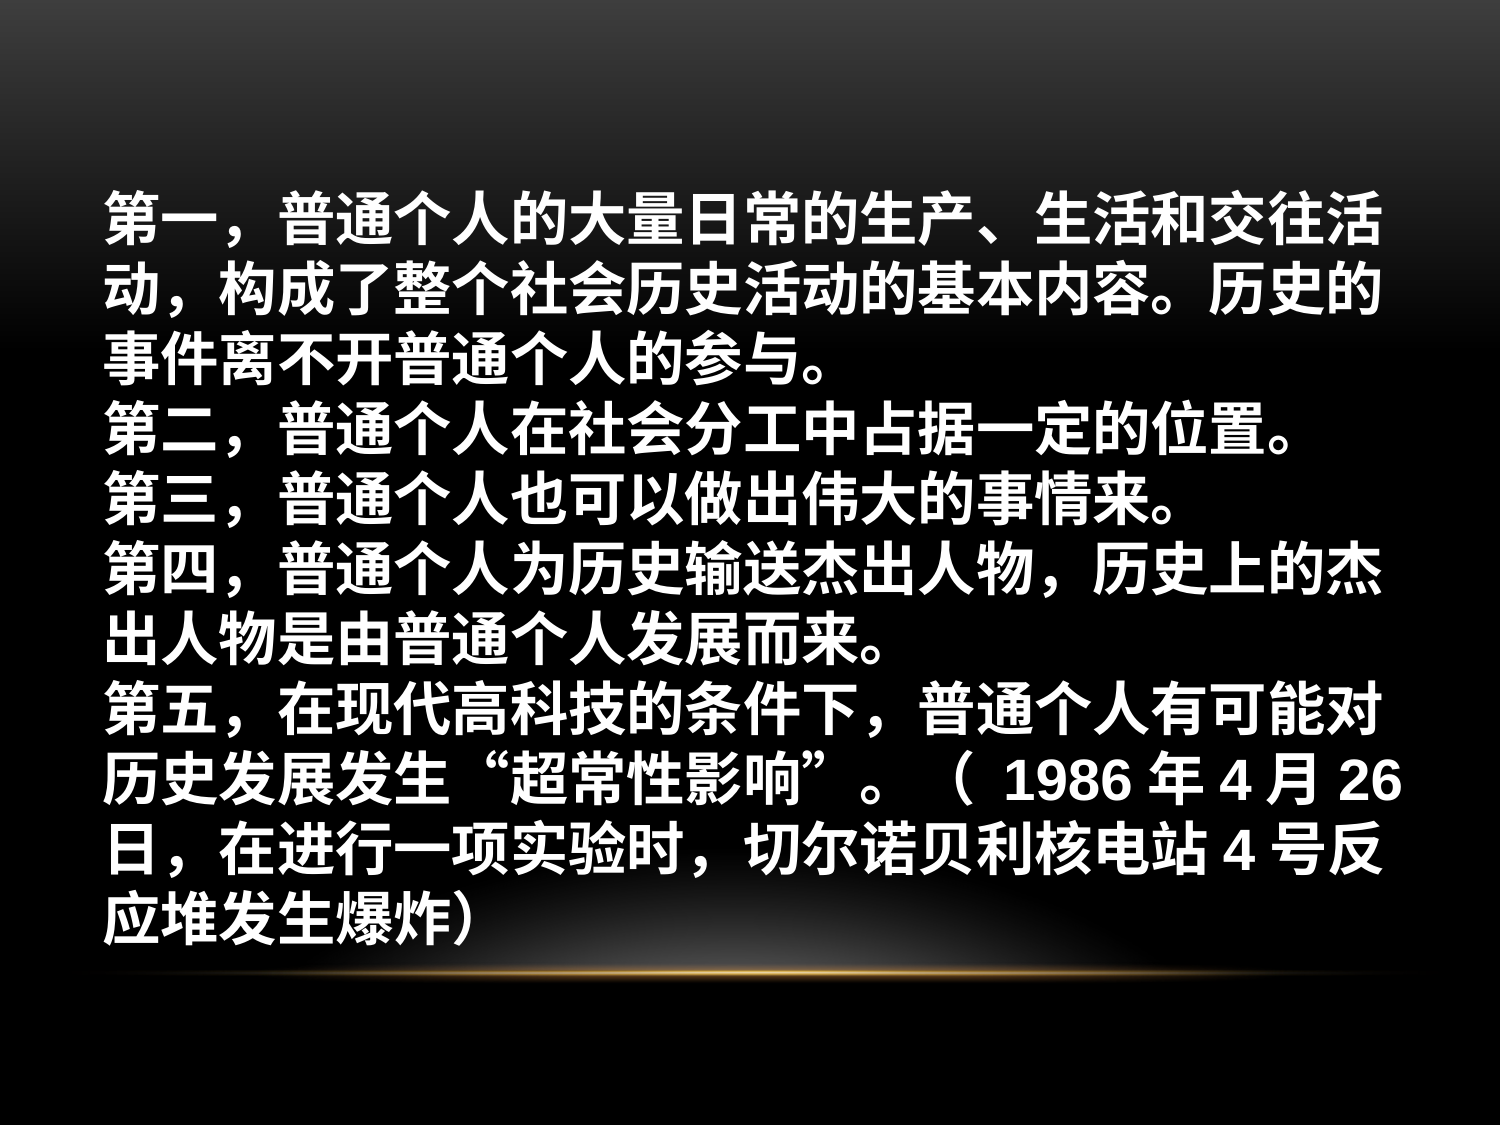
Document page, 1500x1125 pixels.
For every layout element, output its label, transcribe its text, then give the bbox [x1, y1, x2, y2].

picture [0, 0, 1500, 1125]
text_box 第一，普通个人的大量日常的生产、生活和交往活动，构成了整个社会历史活动的基本内容。历史的事件离不开普通个人的参与。 第二，普通个人在社会分工中占据一定的位置。 第三，普通个人也可以做出伟大的事情来。 第四，普通个人为历史输送杰出人物，历史上的杰出人物是由普通个人发展而来。 第五，在现代高科技的条件下，普通个人有可能对历史发展发生“超常性影响”。（ 1986年4月26日，在进行一项实验时，切尔诺贝利核电站4号反应堆发生爆炸） [87, 174, 1425, 1125]
